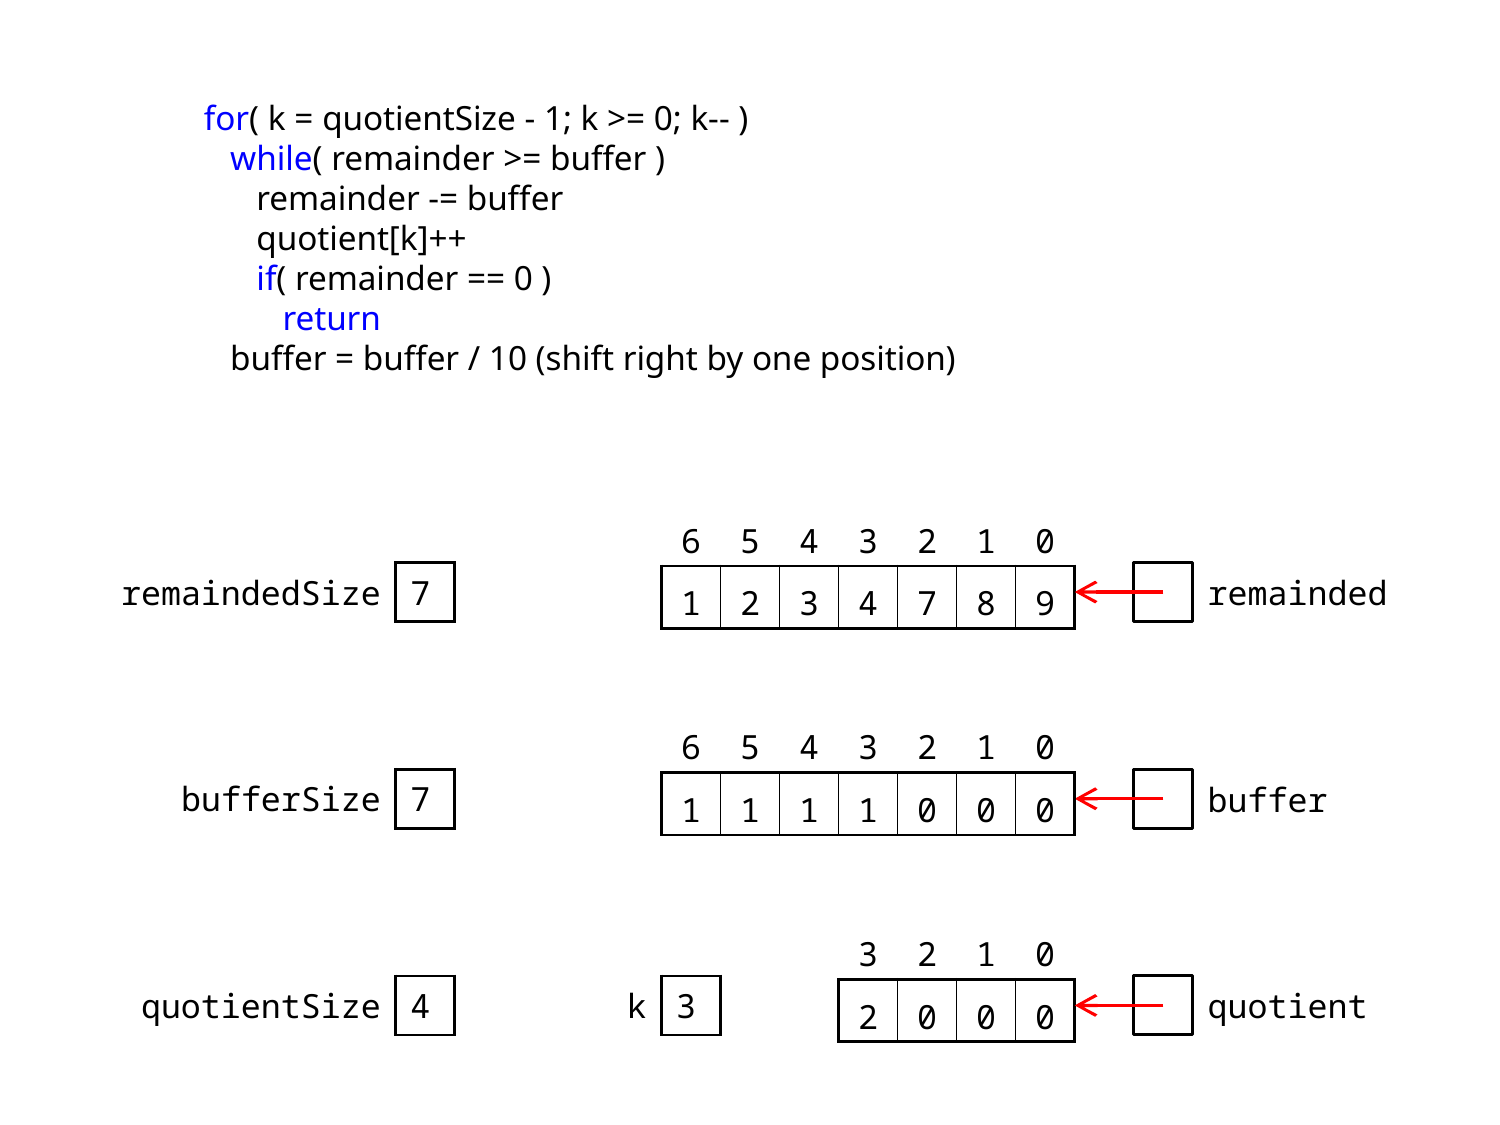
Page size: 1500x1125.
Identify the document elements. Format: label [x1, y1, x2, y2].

text_box [1074, 974, 1400, 1037]
table_cell [957, 567, 1015, 627]
table_header [661, 503, 1075, 565]
table_cell [1016, 774, 1073, 834]
table_header [397, 564, 453, 620]
table_header [602, 976, 660, 1035]
text_box [1074, 560, 1430, 624]
table_cell [663, 774, 720, 834]
table_cell [1016, 981, 1073, 1040]
table_cell [957, 774, 1015, 834]
table_header [397, 977, 453, 1034]
table_cell [721, 774, 779, 834]
table_cell [898, 981, 956, 1040]
table_cell [663, 567, 720, 627]
table_header [100, 563, 394, 622]
table_cell [721, 567, 779, 627]
table_header [397, 771, 453, 827]
list [188, 89, 1312, 475]
table_cell [780, 567, 838, 627]
table_cell [957, 981, 1015, 1040]
table_cell [898, 774, 956, 834]
table_cell [780, 774, 838, 834]
table_cell [898, 567, 956, 627]
table_header [839, 917, 1075, 978]
table_header [100, 976, 394, 1035]
table_header [663, 977, 719, 1034]
table_cell [840, 981, 897, 1040]
table_cell [1016, 567, 1073, 627]
table_cell [839, 774, 897, 834]
table_cell [839, 567, 897, 627]
table_header [661, 710, 1075, 771]
text_box [1074, 767, 1341, 830]
table_header [159, 769, 394, 828]
